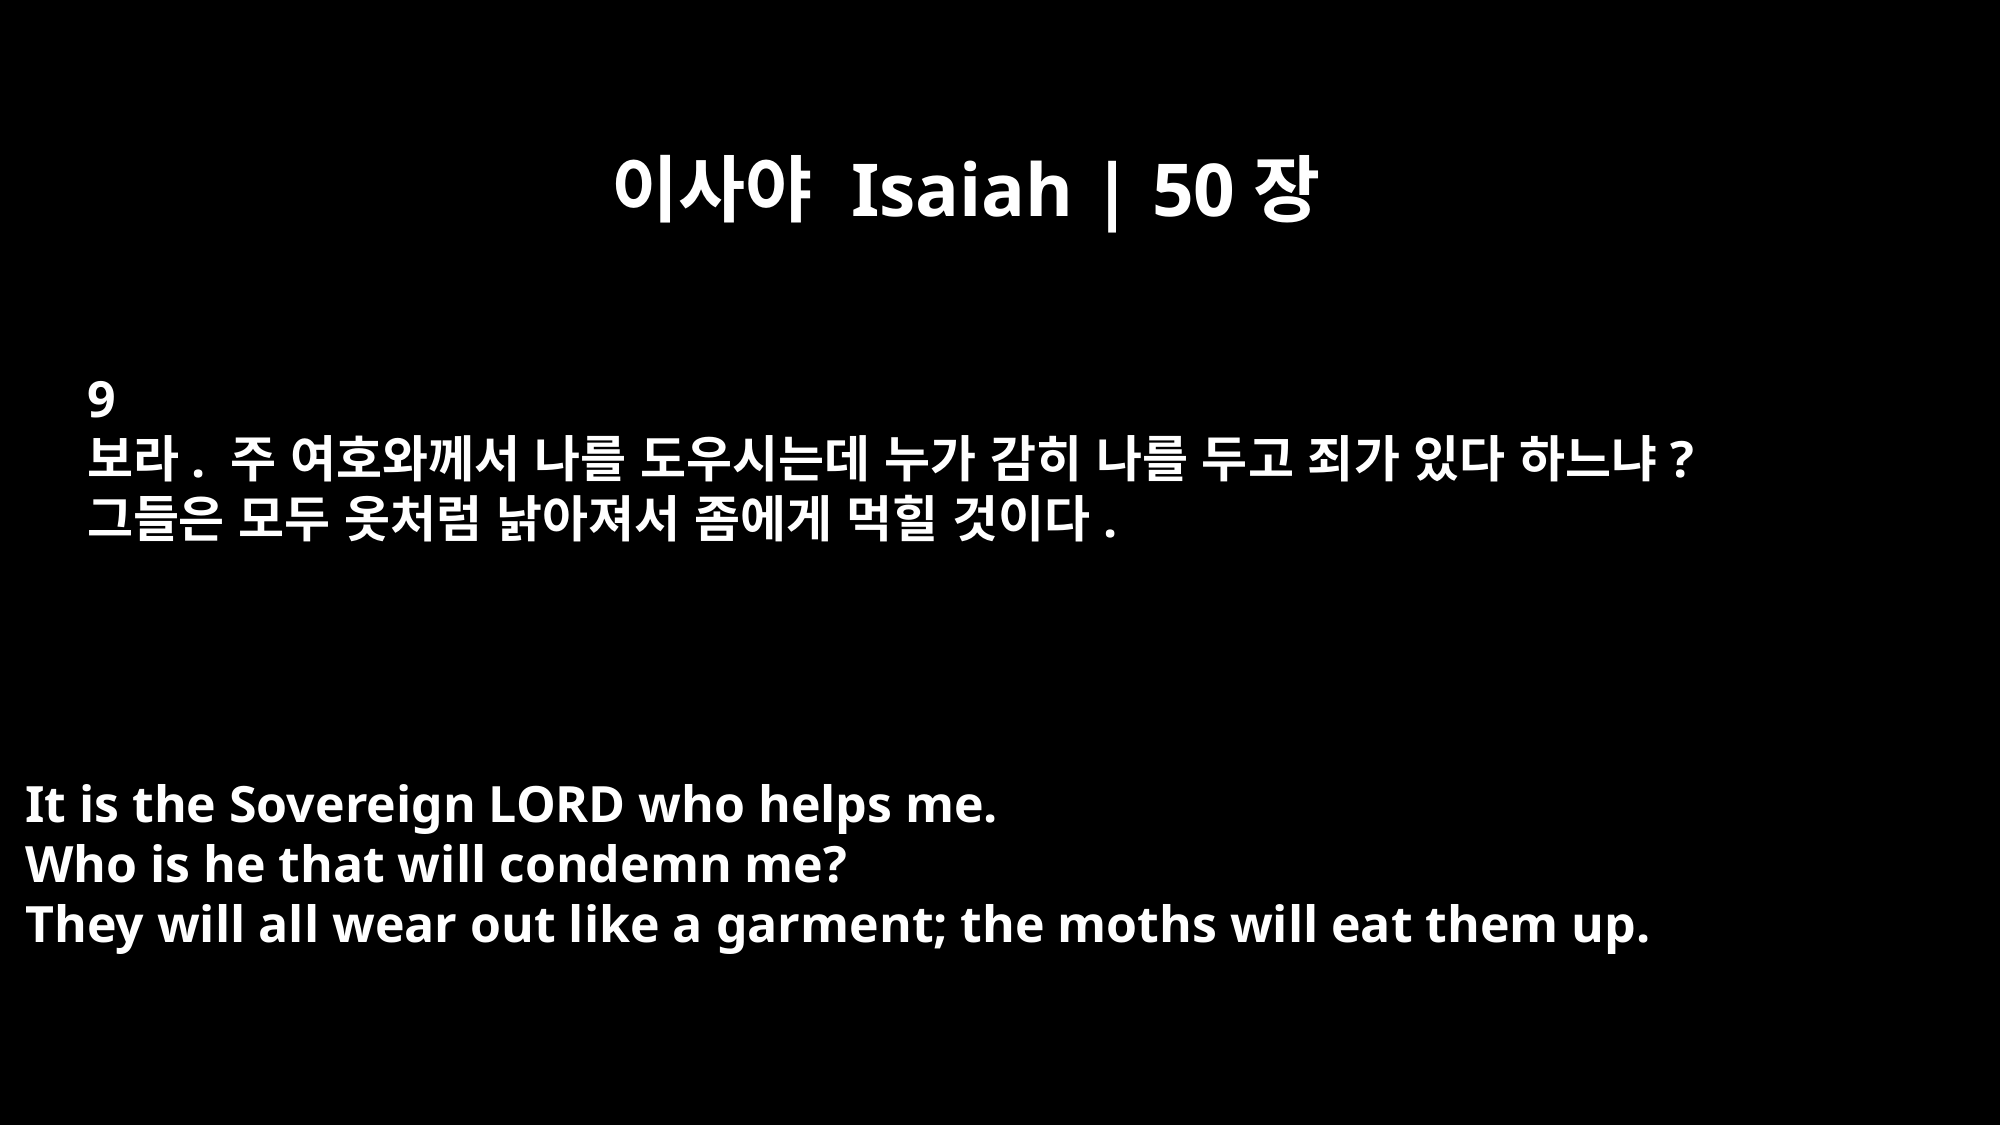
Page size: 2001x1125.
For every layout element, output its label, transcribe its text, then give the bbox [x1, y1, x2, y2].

text_box It is the Sovereign LORD who helps me. Who is he that will condemn me? They will all wear out like a garment; the moths will eat them up. [10, 764, 1667, 960]
text_box 9 보라. 주 여호와께서 나를 도우시는데 누가 감히 나를 두고 죄가 있다 하느냐? 그들은 모두 옷처럼 낡아져서 좀에게 먹힐 것이다. [72, 359, 1709, 555]
text_box 이사야 Isaiah | 50장 [596, 136, 1336, 239]
